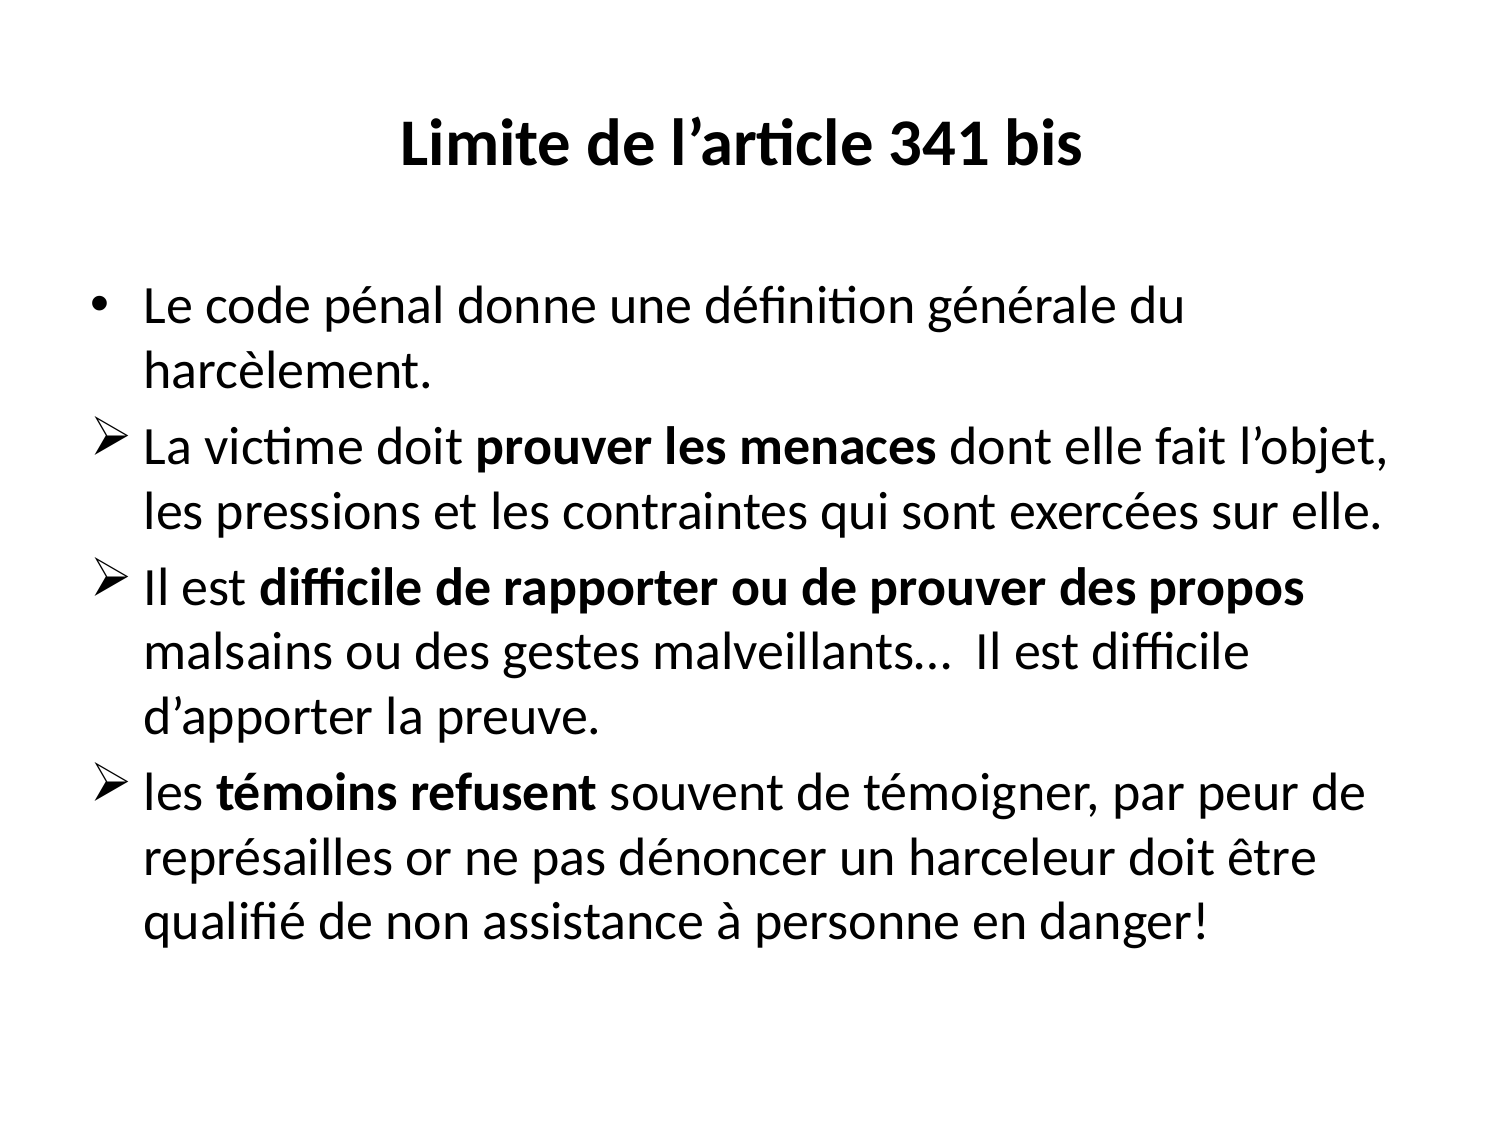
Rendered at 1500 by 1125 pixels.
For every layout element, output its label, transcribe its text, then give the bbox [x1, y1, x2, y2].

title Limite de l’article 341 bis [75, 45, 1425, 233]
list Le code pénal donne une définition générale du harcèlement. La victime doit prouver les menaces dont elle fait l’objet, les pressions et les contraintes qui sont exercées sur elle. Il est difficile de rapporter ou de prouver des propos malsains ou des gestes malveillants… Il est difficile d’apporter la preuve. les témoins refusent souvent de témoigner, par peur de représailles or ne pas dénoncer un harceleur doit être qualifié de non assistance à personne en danger! [75, 262, 1425, 1005]
